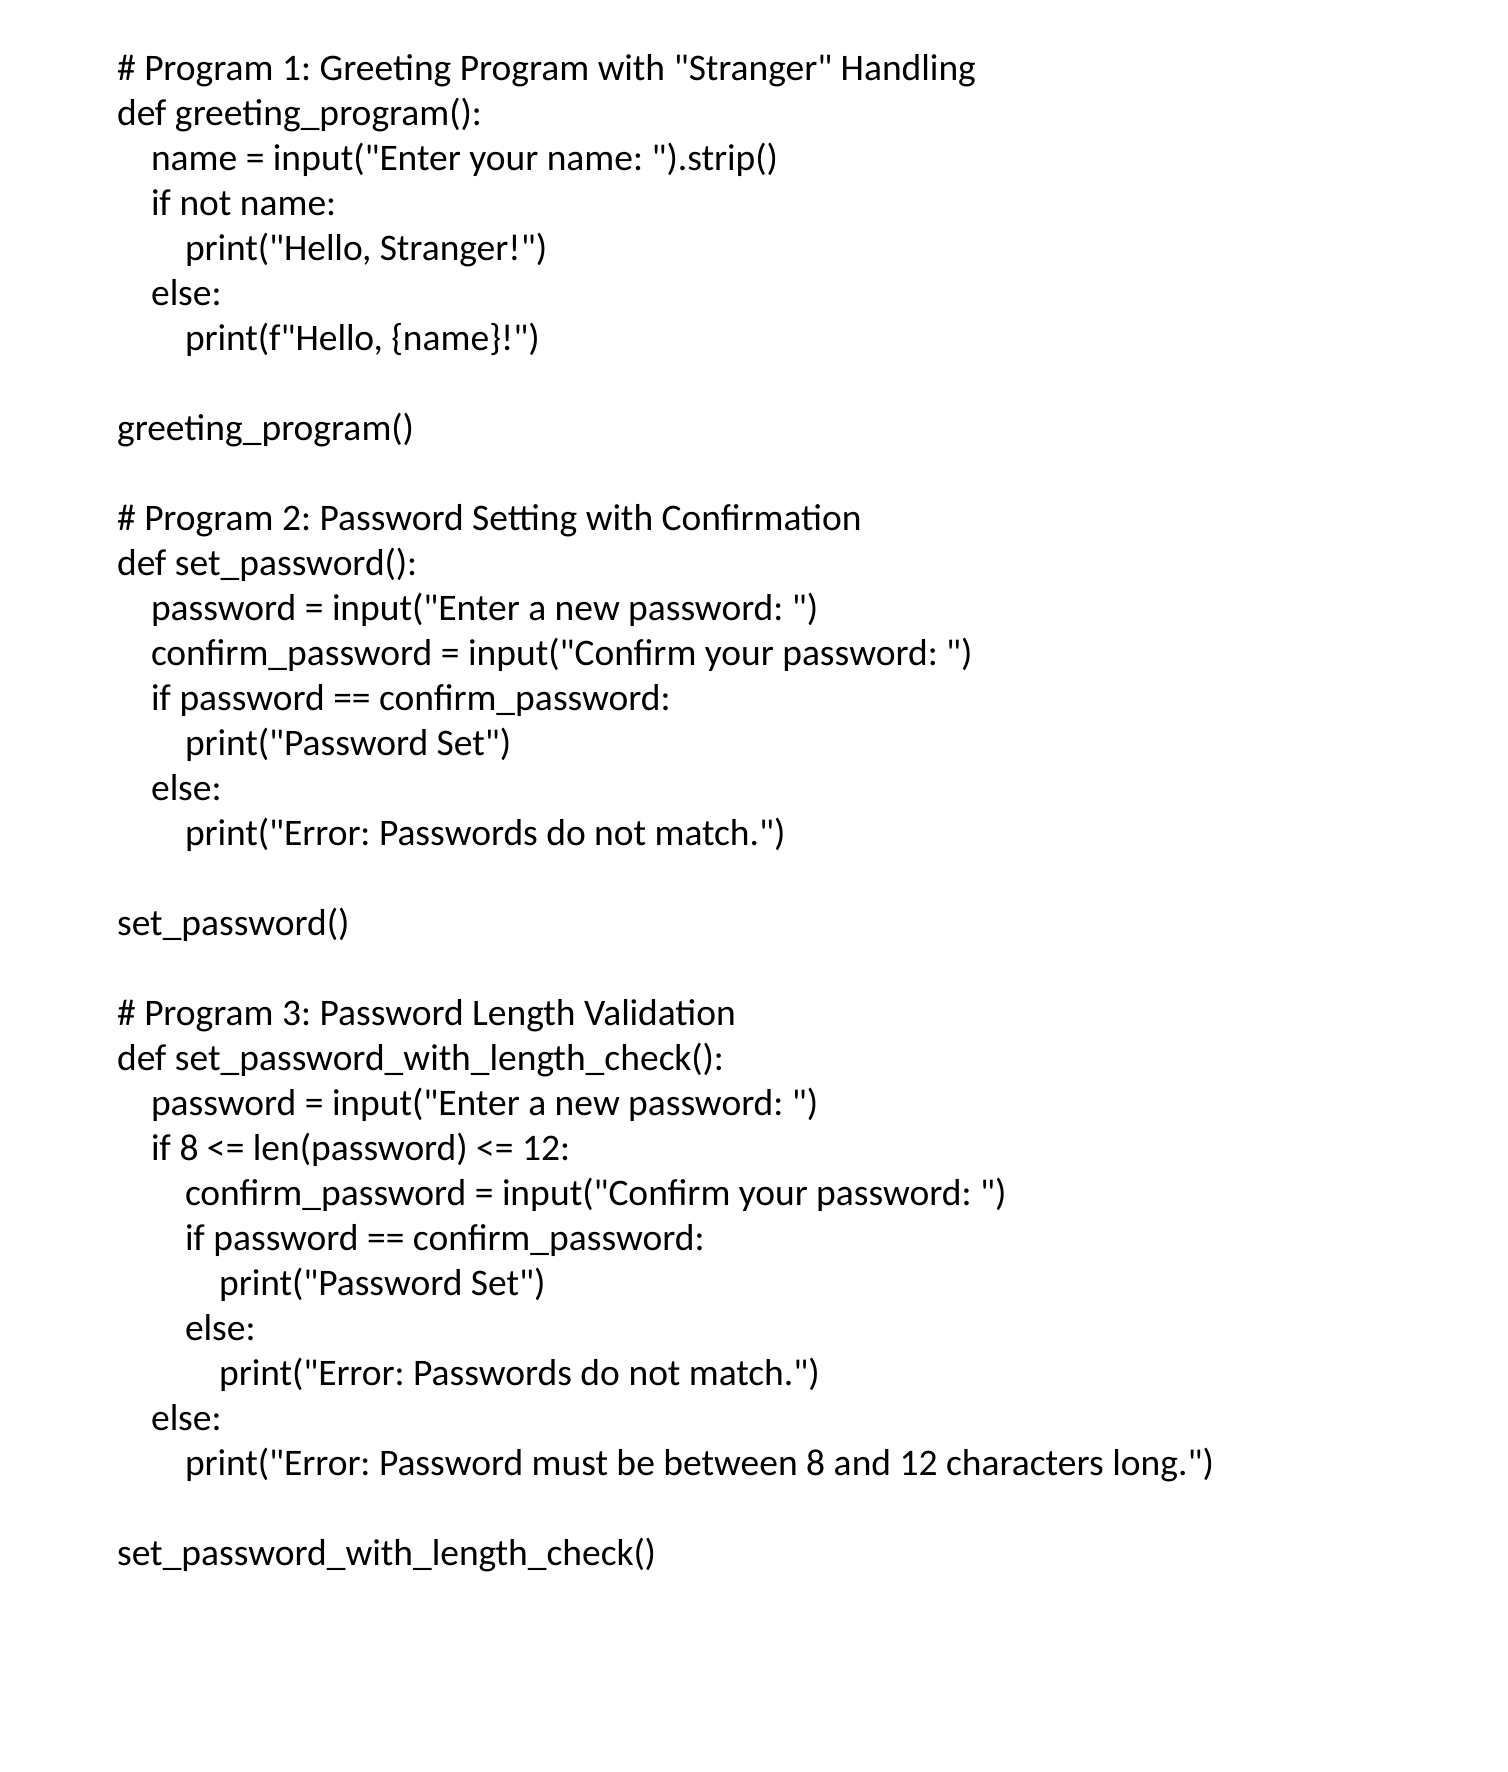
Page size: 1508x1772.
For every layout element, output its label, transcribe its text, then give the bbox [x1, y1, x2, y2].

text_box # Program 1: Greeting Program with "Stranger" Handling def greeting_program(): name = input("Enter your name: ").strip() if not name: print("Hello, Stranger!") else: print(f"Hello, {name}!") greeting_program() # Program 2: Password Setting with Confirmation def set_password(): password = input("Enter a new password: ") confirm_password = input("Confirm your password: ") if password == confirm_password: print("Password Set") else: print("Error: Passwords do not match.") set_password() # Program 3: Password Length Validation def set_password_with_length_check(): password = input("Enter a new password: ") if 8 <= len(password) <= 12: confirm_password = input("Confirm your password: ") if password == confirm_password: print("Password Set") else: print("Error: Passwords do not match.") else: print("Error: Password must be between 8 and 12 characters long.") set_password_with_length_check() [102, 35, 1419, 1670]
